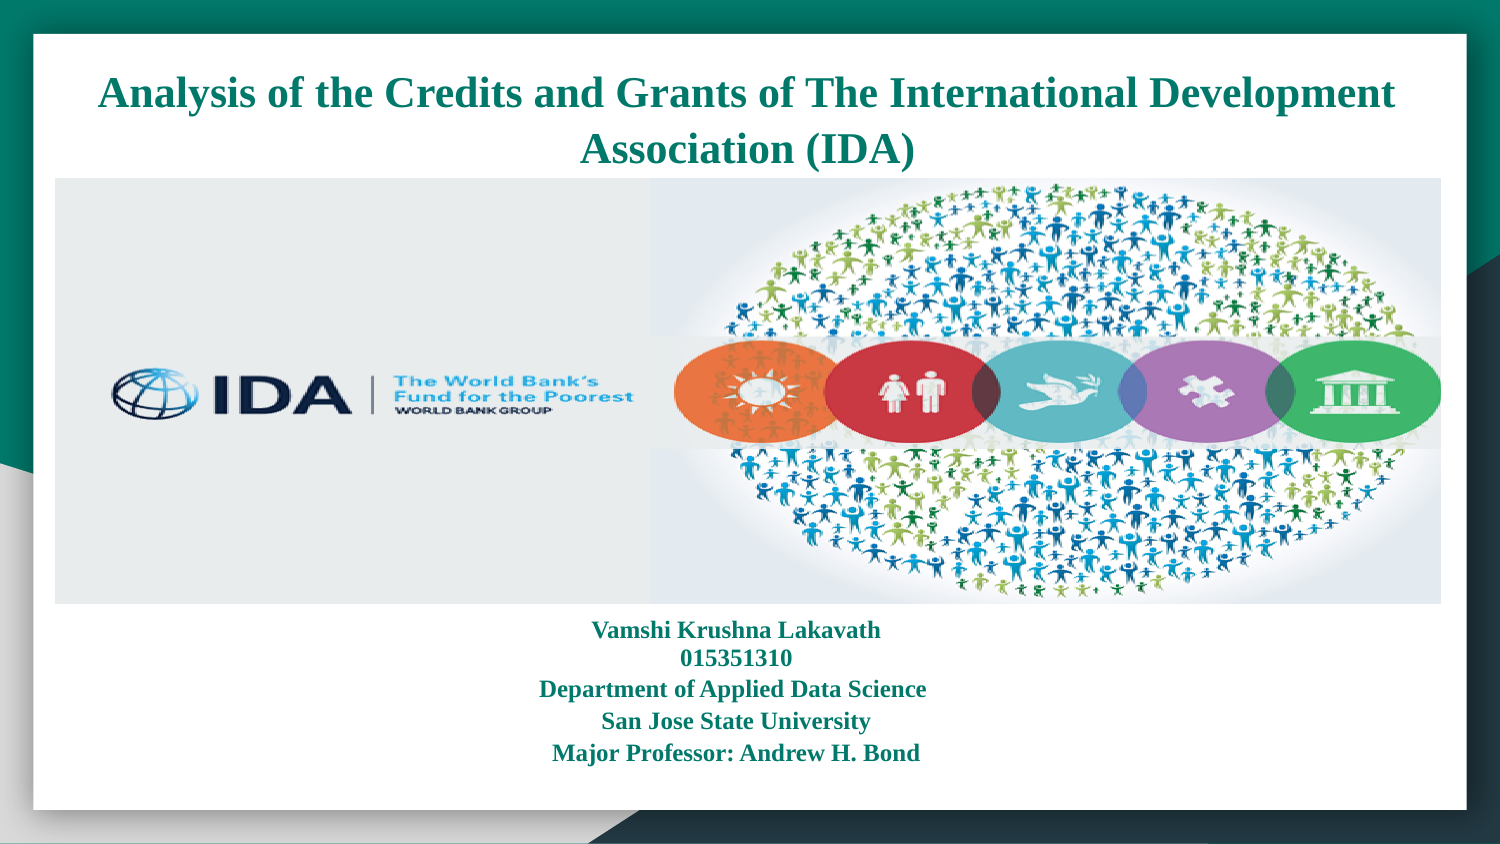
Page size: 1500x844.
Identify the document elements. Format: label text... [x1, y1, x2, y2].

list Vamshi Krushna Lakavath 015351310 Department of Applied Data Science San Jose State University Major Professor: Andrew H. Bond [55, 611, 1418, 783]
picture [54, 178, 1442, 604]
title Analysis of the Credits and Grants of The International Development Association (IDA) [78, 45, 1418, 177]
